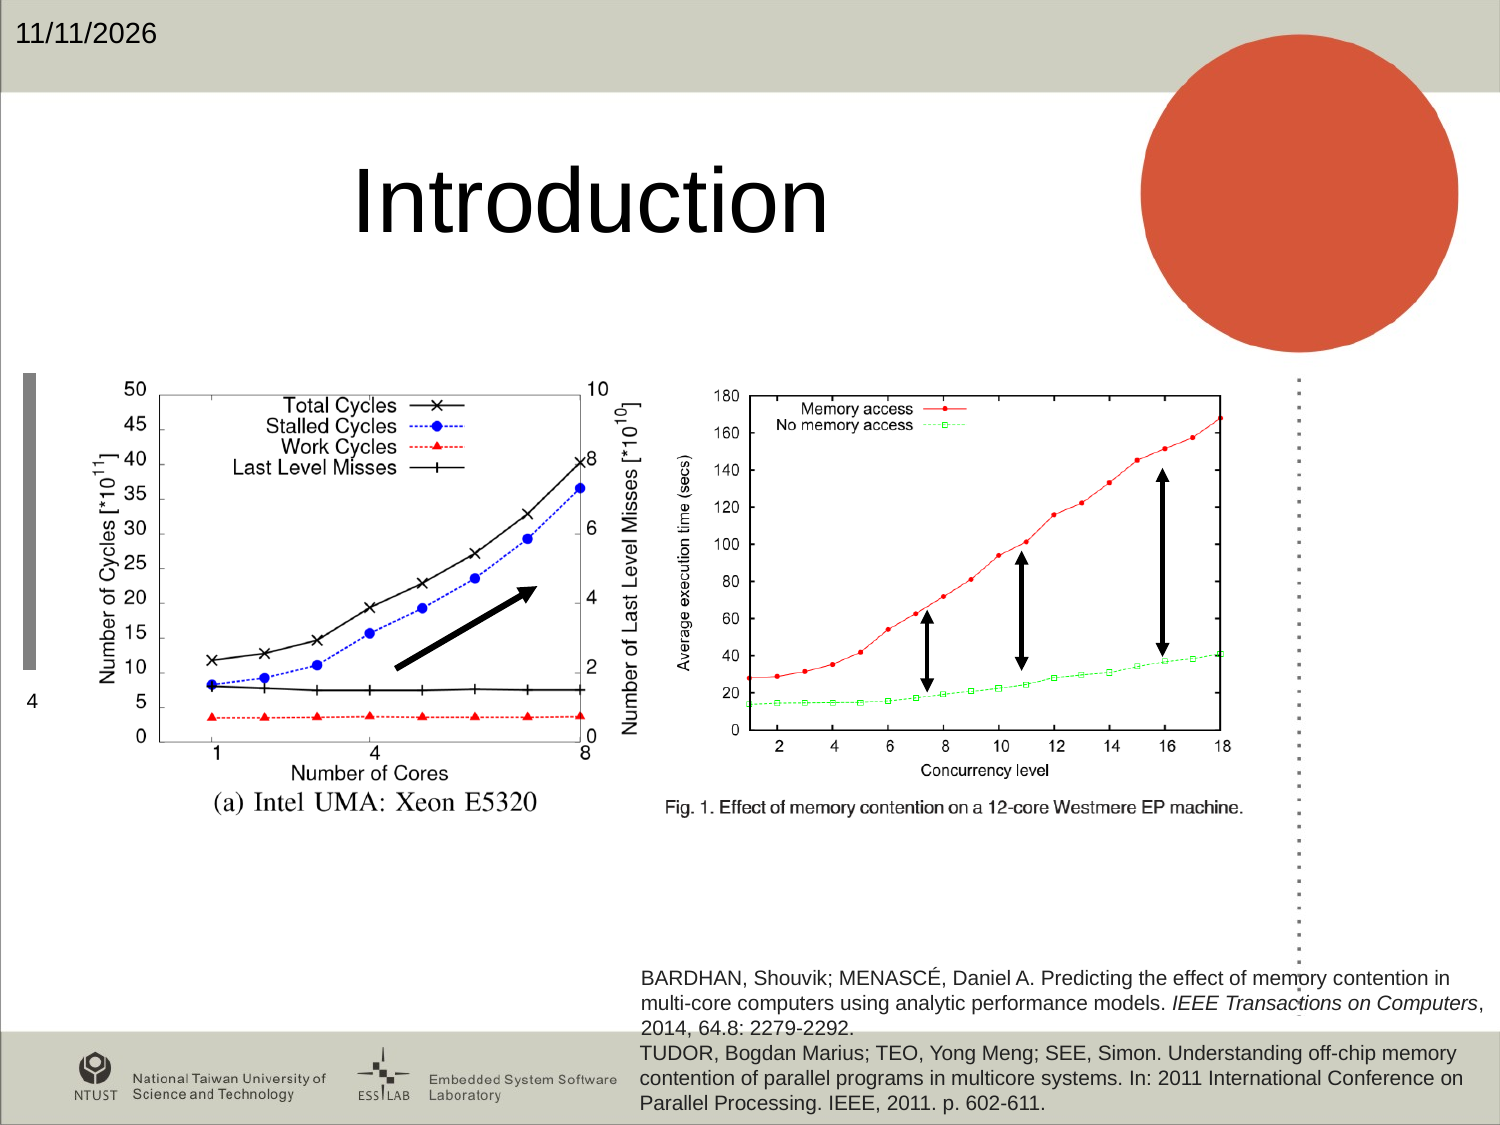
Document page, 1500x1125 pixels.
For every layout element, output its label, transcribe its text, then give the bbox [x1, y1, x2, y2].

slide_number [0, 6, 351, 85]
slide_number 4 [0, 680, 66, 726]
text_box TUDOR, Bogdan Marius; TEO, Yong Meng; SEE, Simon. Understanding off-chip memory contention of parallel programs in multicore systems. In: 2011 International Conference on Parallel Processing. IEEE, 2011. p. 602-611. [624, 1032, 1500, 1122]
text_box BARDHAN, Shouvik; MENASCÉ, Daniel A. Predicting the effect of memory contention in multi-core computers using analytic performance models. IEEE Transactions on Computers, 2014, 64.8: 2279-2292. [626, 956, 1500, 1047]
picture [0, 0, 1500, 1125]
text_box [395, 585, 538, 669]
title Introduction [76, 125, 1107, 268]
